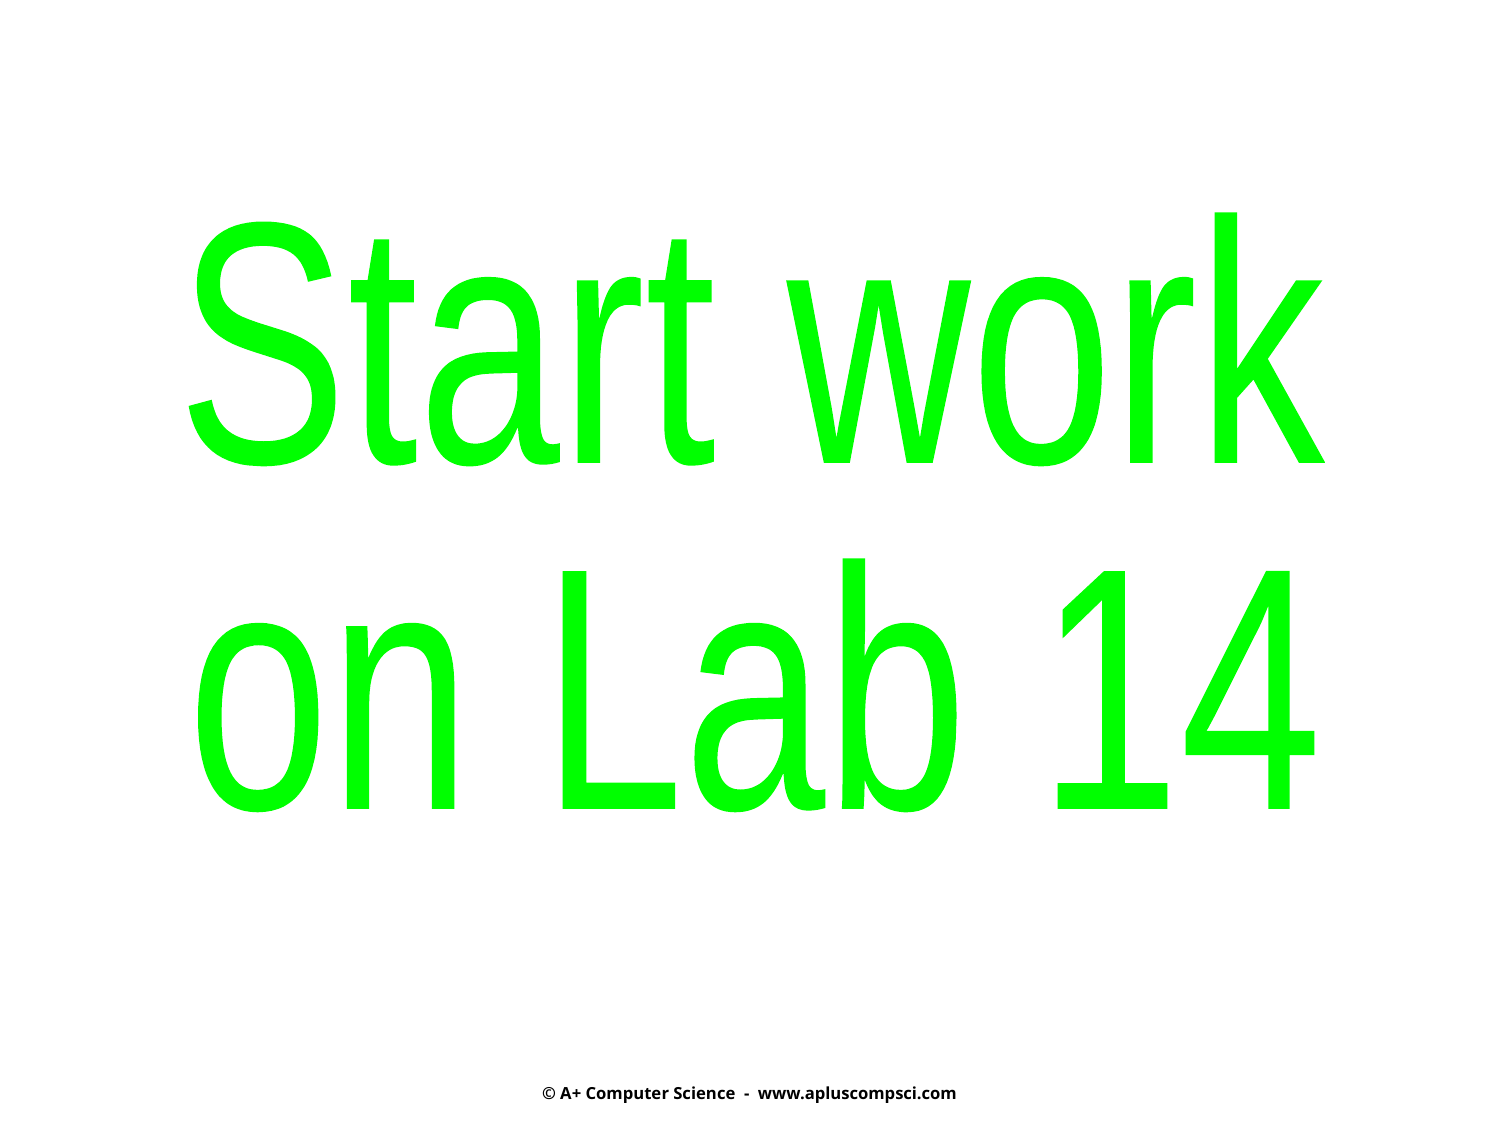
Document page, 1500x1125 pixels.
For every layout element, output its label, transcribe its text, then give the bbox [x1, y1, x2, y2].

footer © A+ Computer Science - www.apluscompsci.com [512, 1025, 988, 1100]
